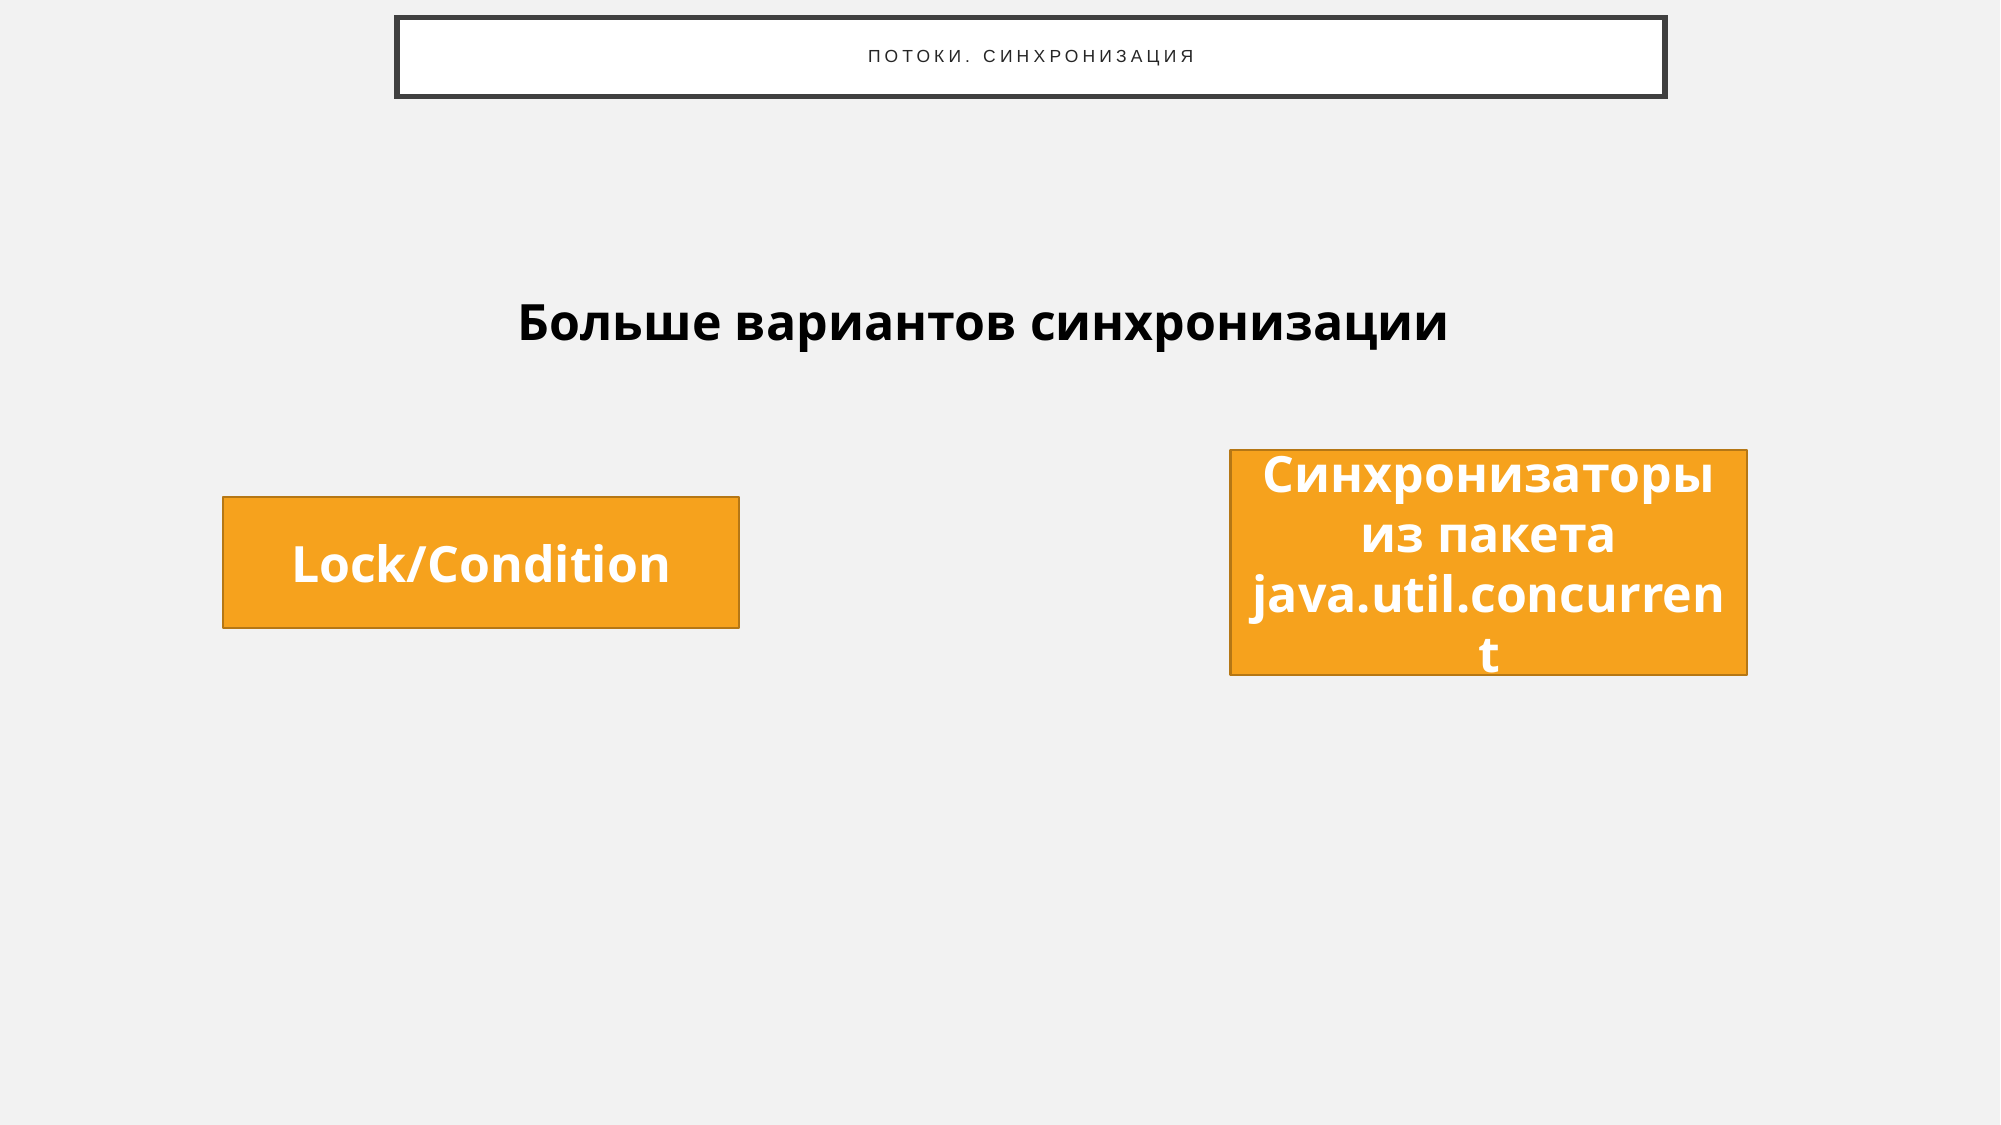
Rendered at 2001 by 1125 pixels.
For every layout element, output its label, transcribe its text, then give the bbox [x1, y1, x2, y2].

title Потоки. Синхронизация [394, 15, 1668, 99]
text_box Больше вариантов синхронизации [502, 282, 1465, 358]
text_box Синхронизаторы из пакета java.util.concurrent [1229, 449, 1748, 676]
text_box Lock/Condition [222, 496, 740, 629]
